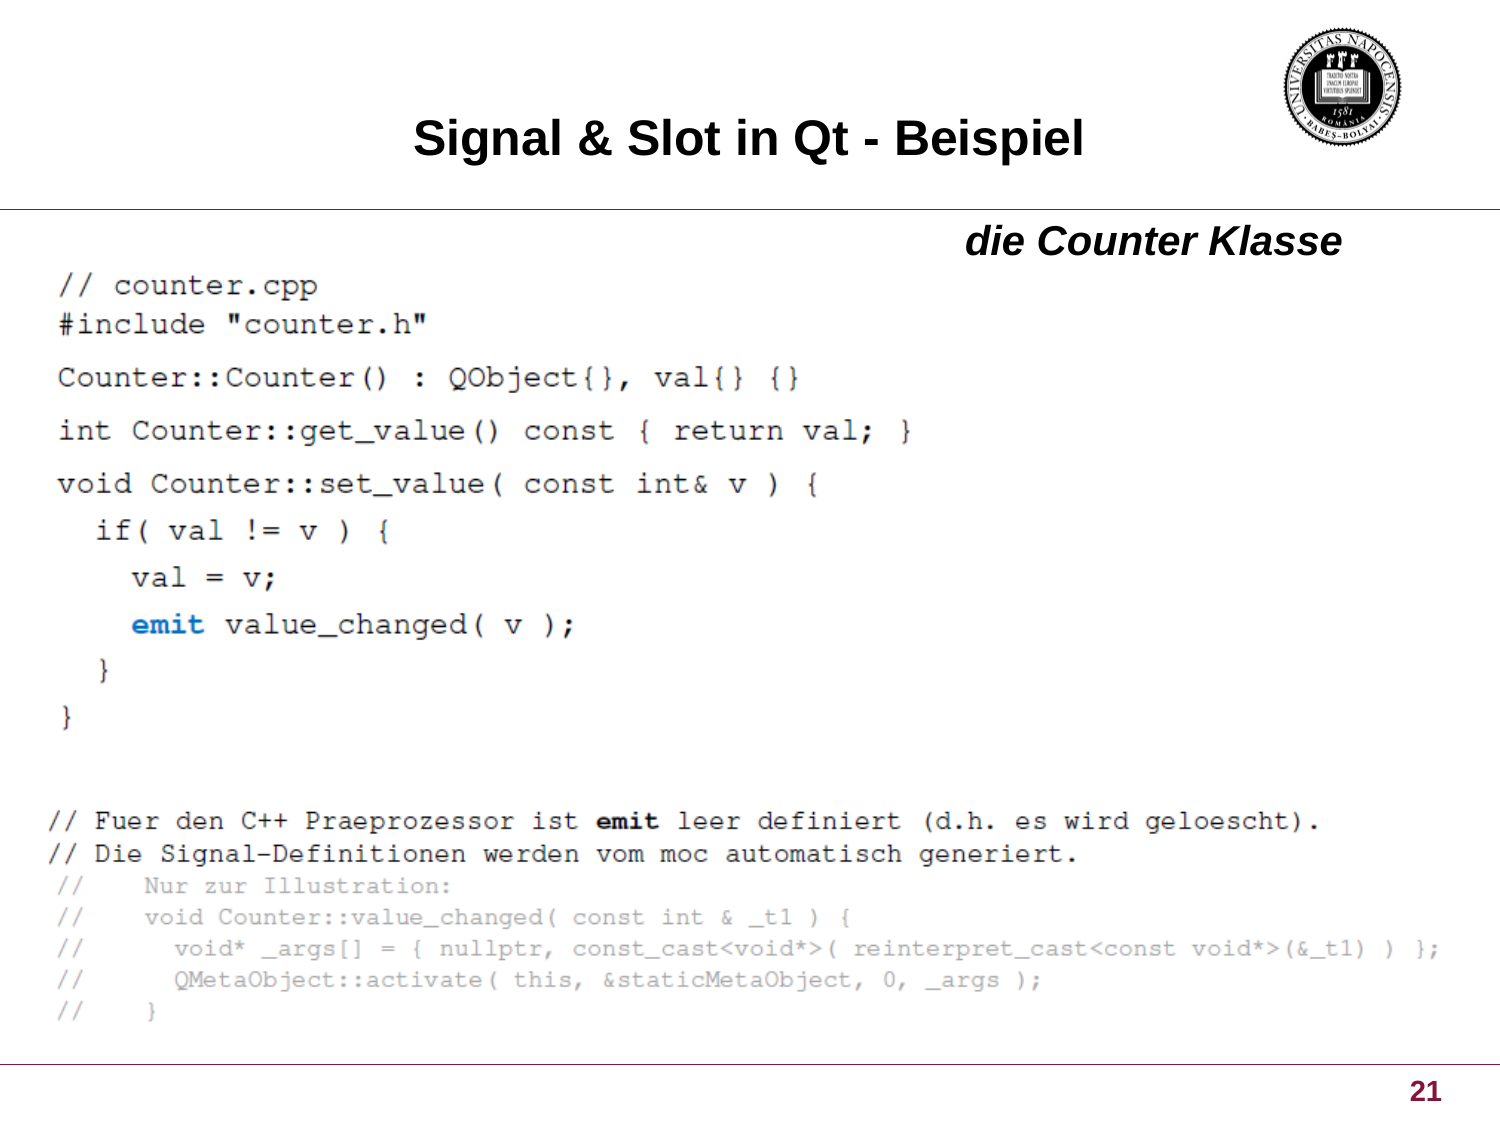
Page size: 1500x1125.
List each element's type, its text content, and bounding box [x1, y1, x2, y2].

slide_number 21 [1371, 1078, 1443, 1102]
picture [11, 257, 1469, 1045]
title Signal & Slot in Qt - Beispiel [75, 44, 1425, 233]
text_box die Counter Klasse [935, 200, 1372, 255]
picture [1273, 17, 1412, 44]
